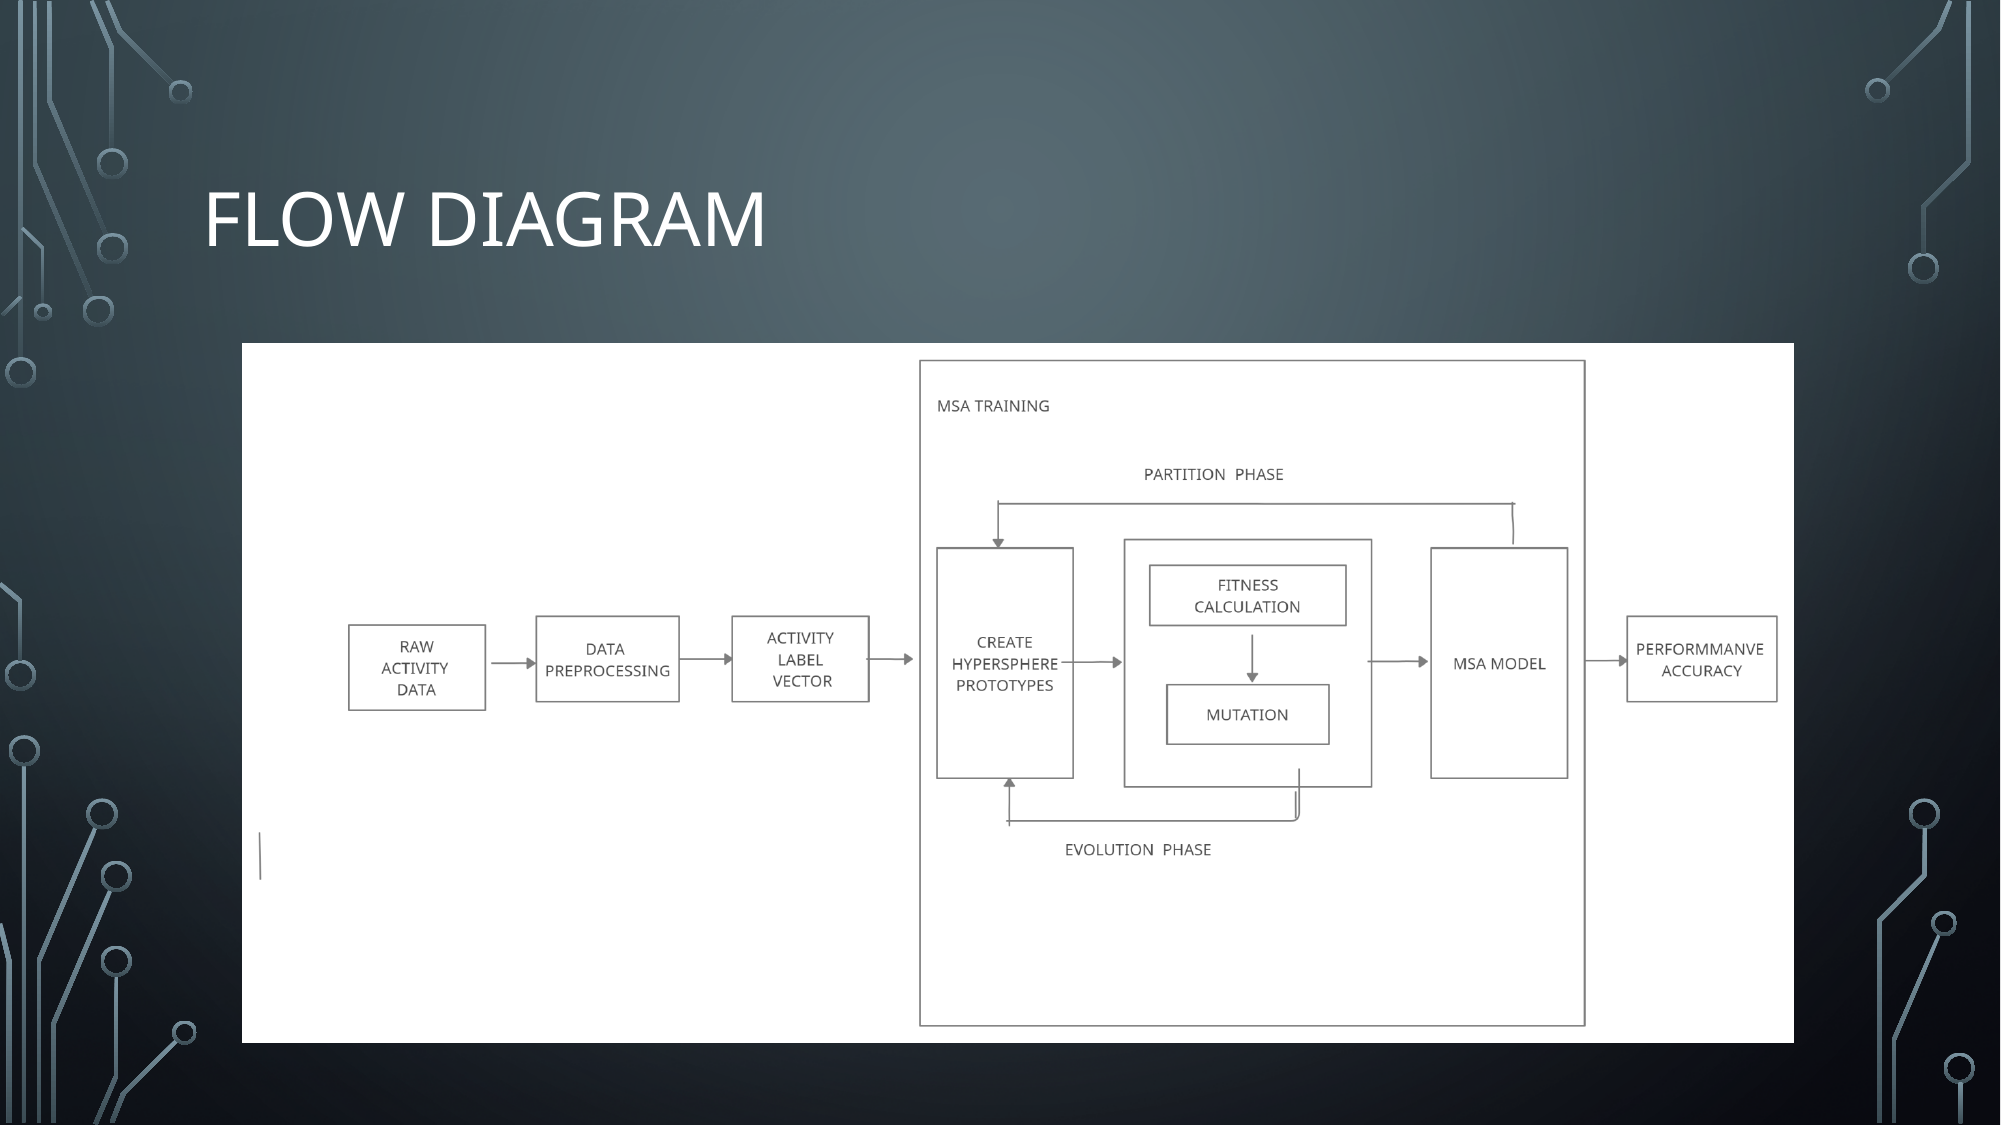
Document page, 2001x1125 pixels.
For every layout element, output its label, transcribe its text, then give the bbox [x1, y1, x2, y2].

picture [242, 343, 1794, 1043]
title Flow diagram [187, 101, 1813, 344]
